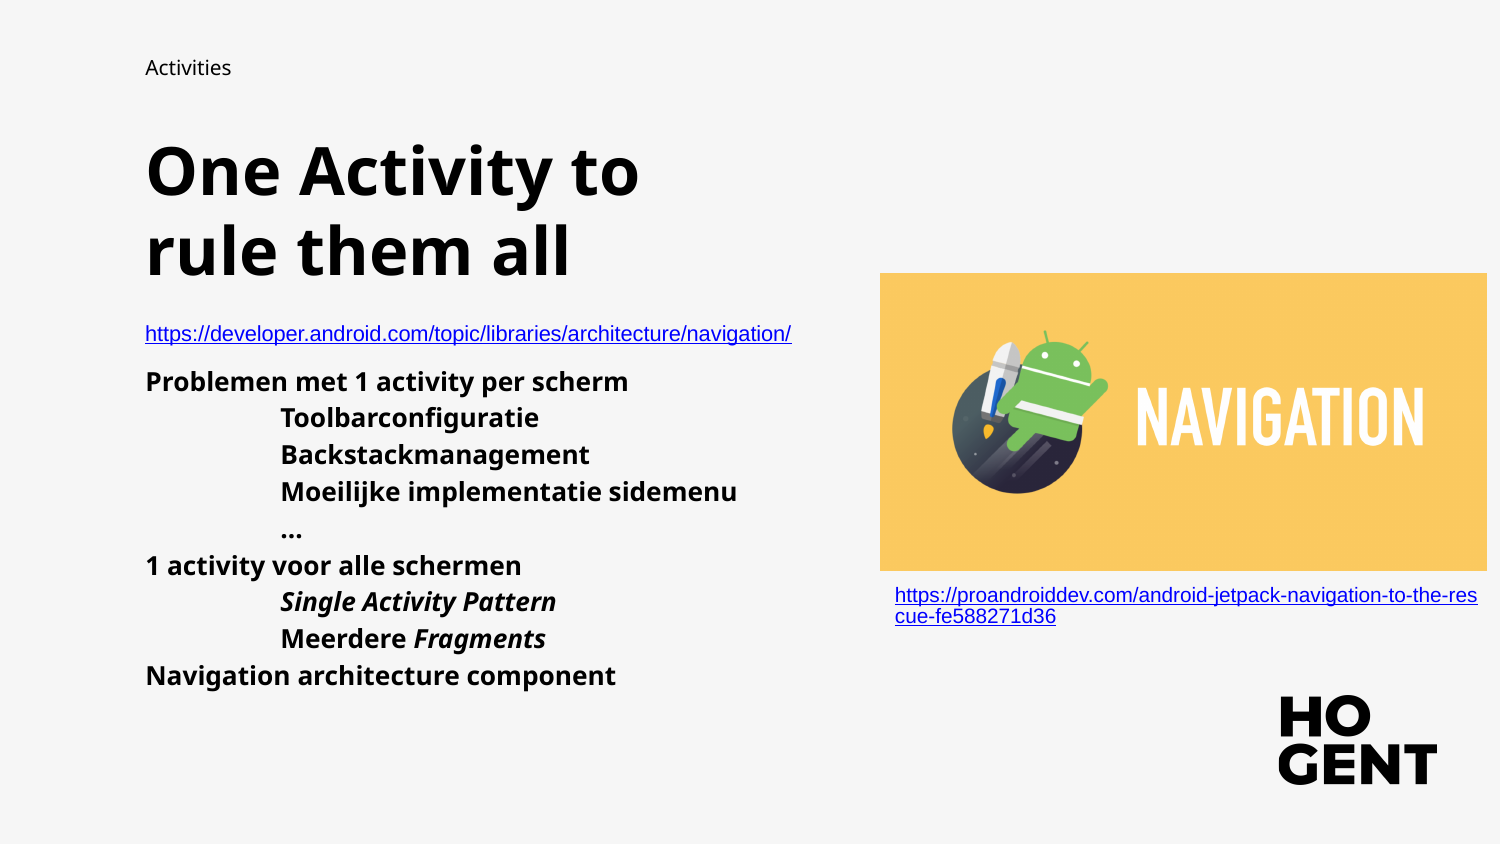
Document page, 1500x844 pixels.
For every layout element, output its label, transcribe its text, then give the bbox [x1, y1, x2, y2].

list Activities [130, 46, 806, 100]
text_box https://developer.android.com/topic/libraries/architecture/navigation/ [130, 312, 874, 354]
list Problemen met 1 activity per scherm Toolbarconfiguratie Backstackmanagement Moeilijke implementatie sidemenu … 1 activity voor alle schermen Single Activity Pattern Meerdere Fragments Navigation architecture component [130, 357, 763, 699]
text_box https://proandroiddev.com/android-jetpack-navigation-to-the-rescue-fe588271d36 [880, 574, 1500, 614]
picture [879, 272, 1487, 571]
title One Activity to rule them all [130, 121, 763, 311]
